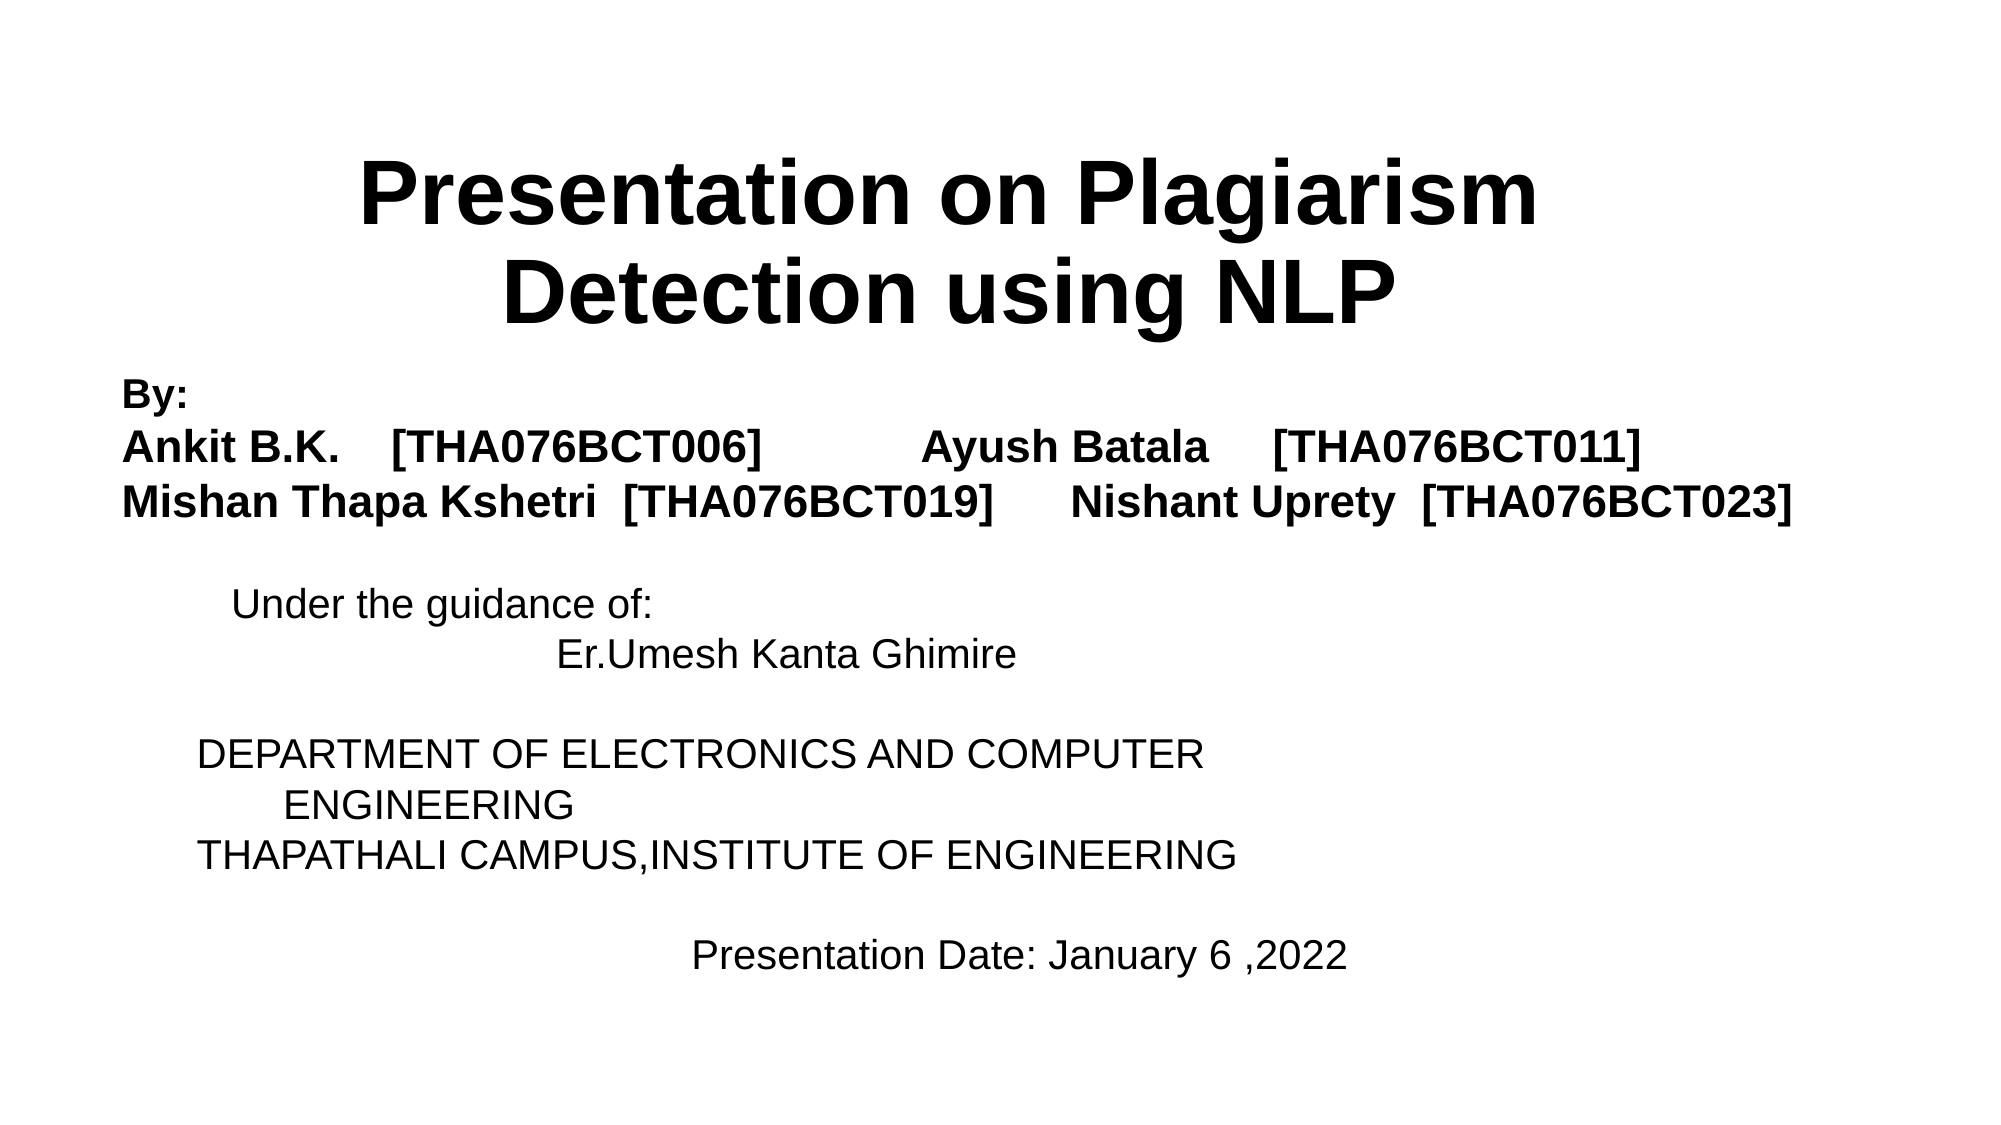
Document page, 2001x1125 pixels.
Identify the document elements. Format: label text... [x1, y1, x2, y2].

subtitle By: Ankit B.K. [THA076BCT006] Ayush Batala [THA076BCT011] Mishan Thapa Kshetri [THA076BCT019] Nishant Uprety [THA076BCT023] Under the guidance of: Er.Umesh Kanta Ghimire DEPARTMENT OF ELECTRONICS AND COMPUTER ENGINEERING THAPATHALI CAMPUS,INSTITUTE OF ENGINEERING Presentation Date: January 6 ,2022 [106, 365, 1859, 1047]
title Presentation on Plagiarism Detection using NLP [249, 51, 1650, 352]
